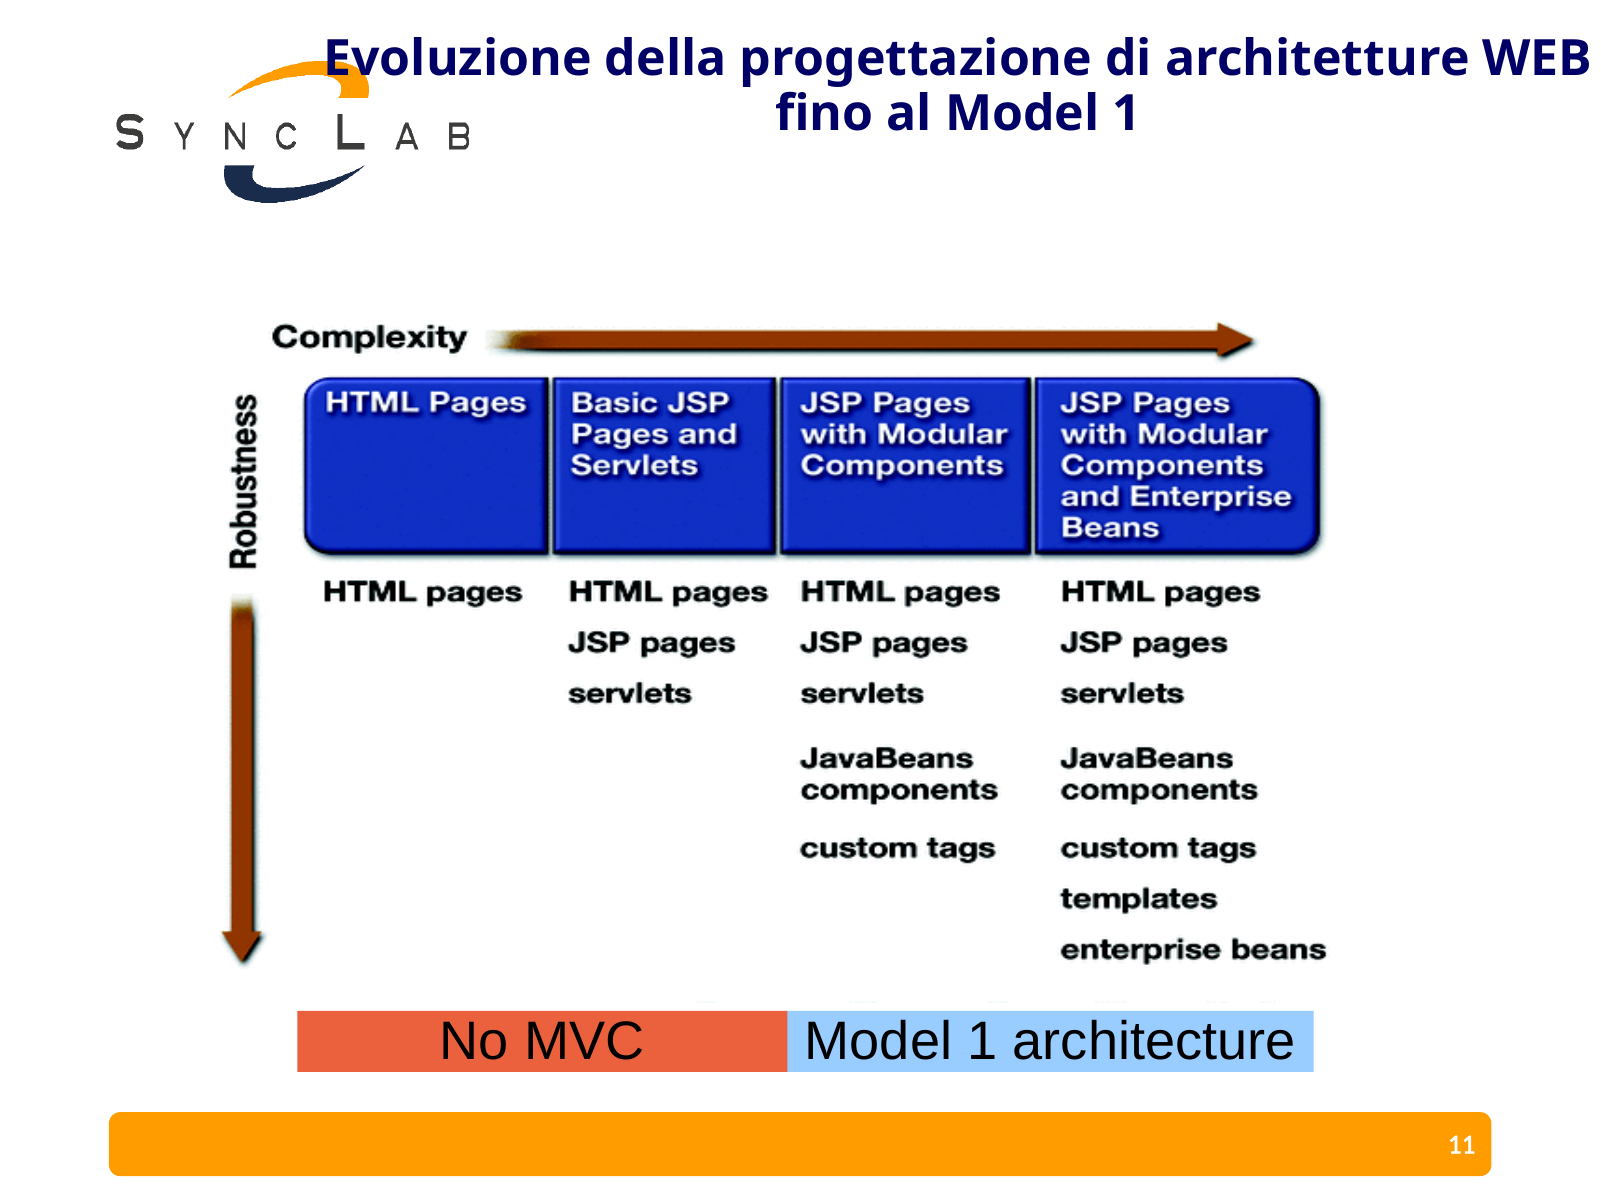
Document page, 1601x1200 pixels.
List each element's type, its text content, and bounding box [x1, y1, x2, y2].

title Evoluzione della progettazione di architetture WEB fino al Model 1 [315, 9, 1601, 163]
text_box No MVC [297, 1010, 788, 1072]
picture [163, 292, 1356, 1004]
slide_number 11 [1130, 1112, 1491, 1177]
text_box Model 1 architecture [788, 1010, 1314, 1072]
picture [110, 56, 475, 206]
